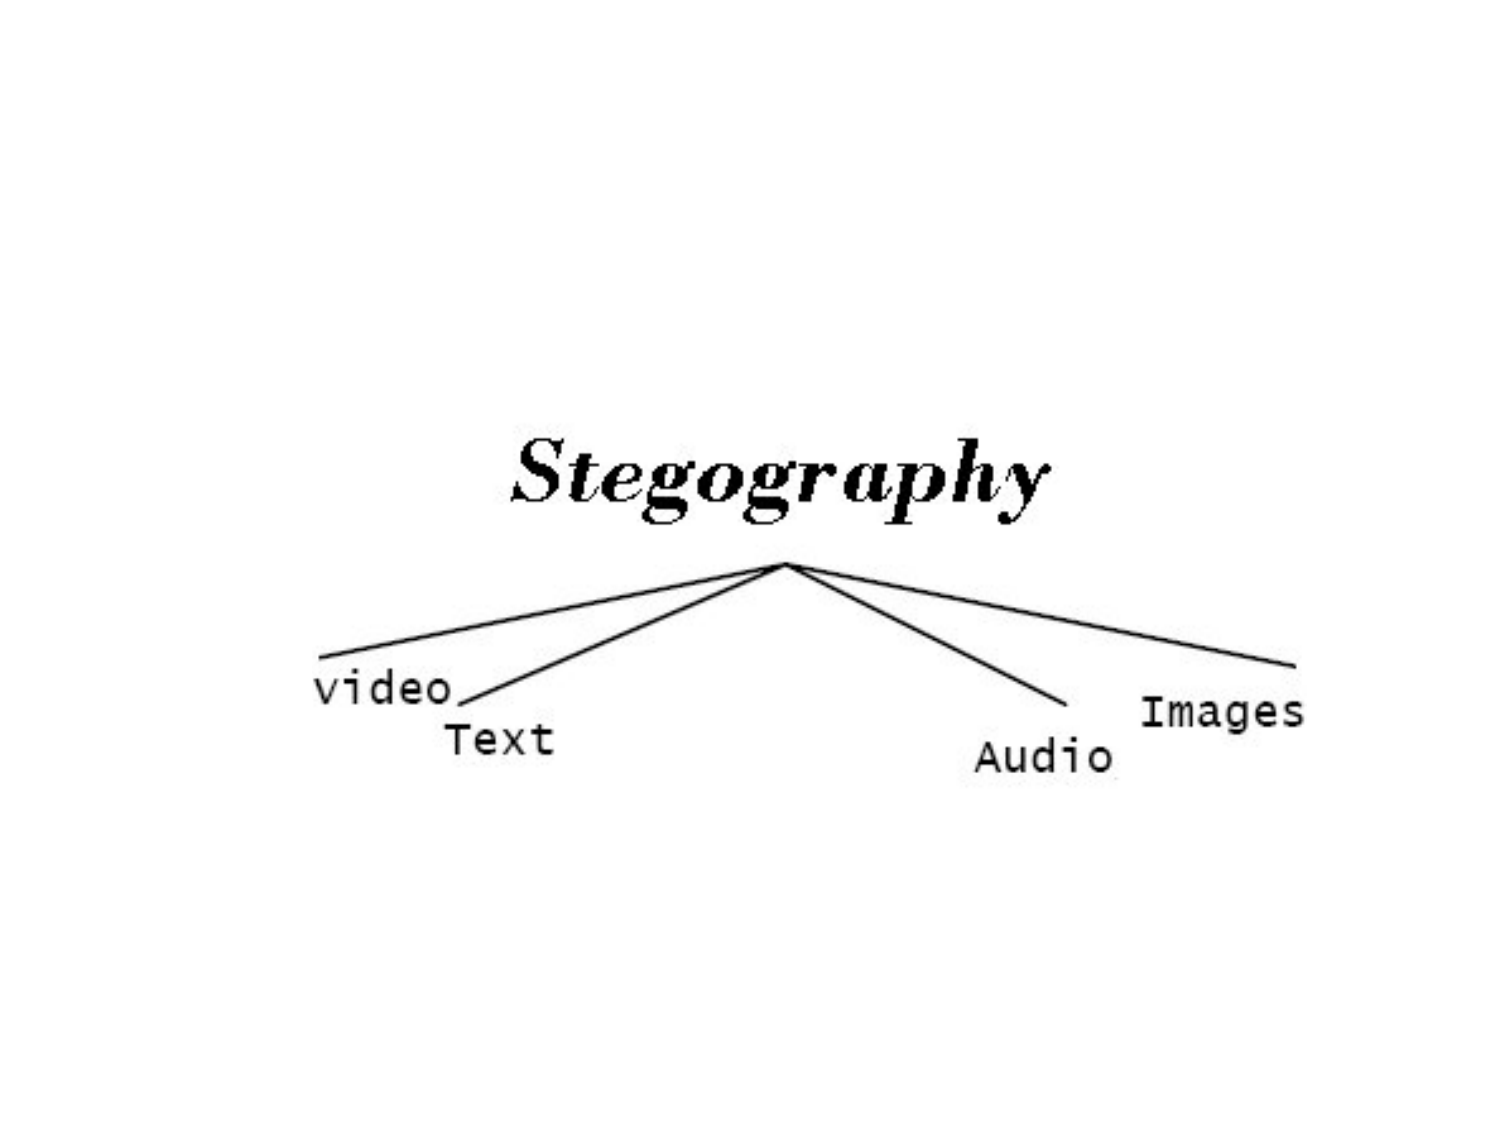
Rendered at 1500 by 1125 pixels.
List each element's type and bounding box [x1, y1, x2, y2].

picture [312, 343, 1308, 811]
